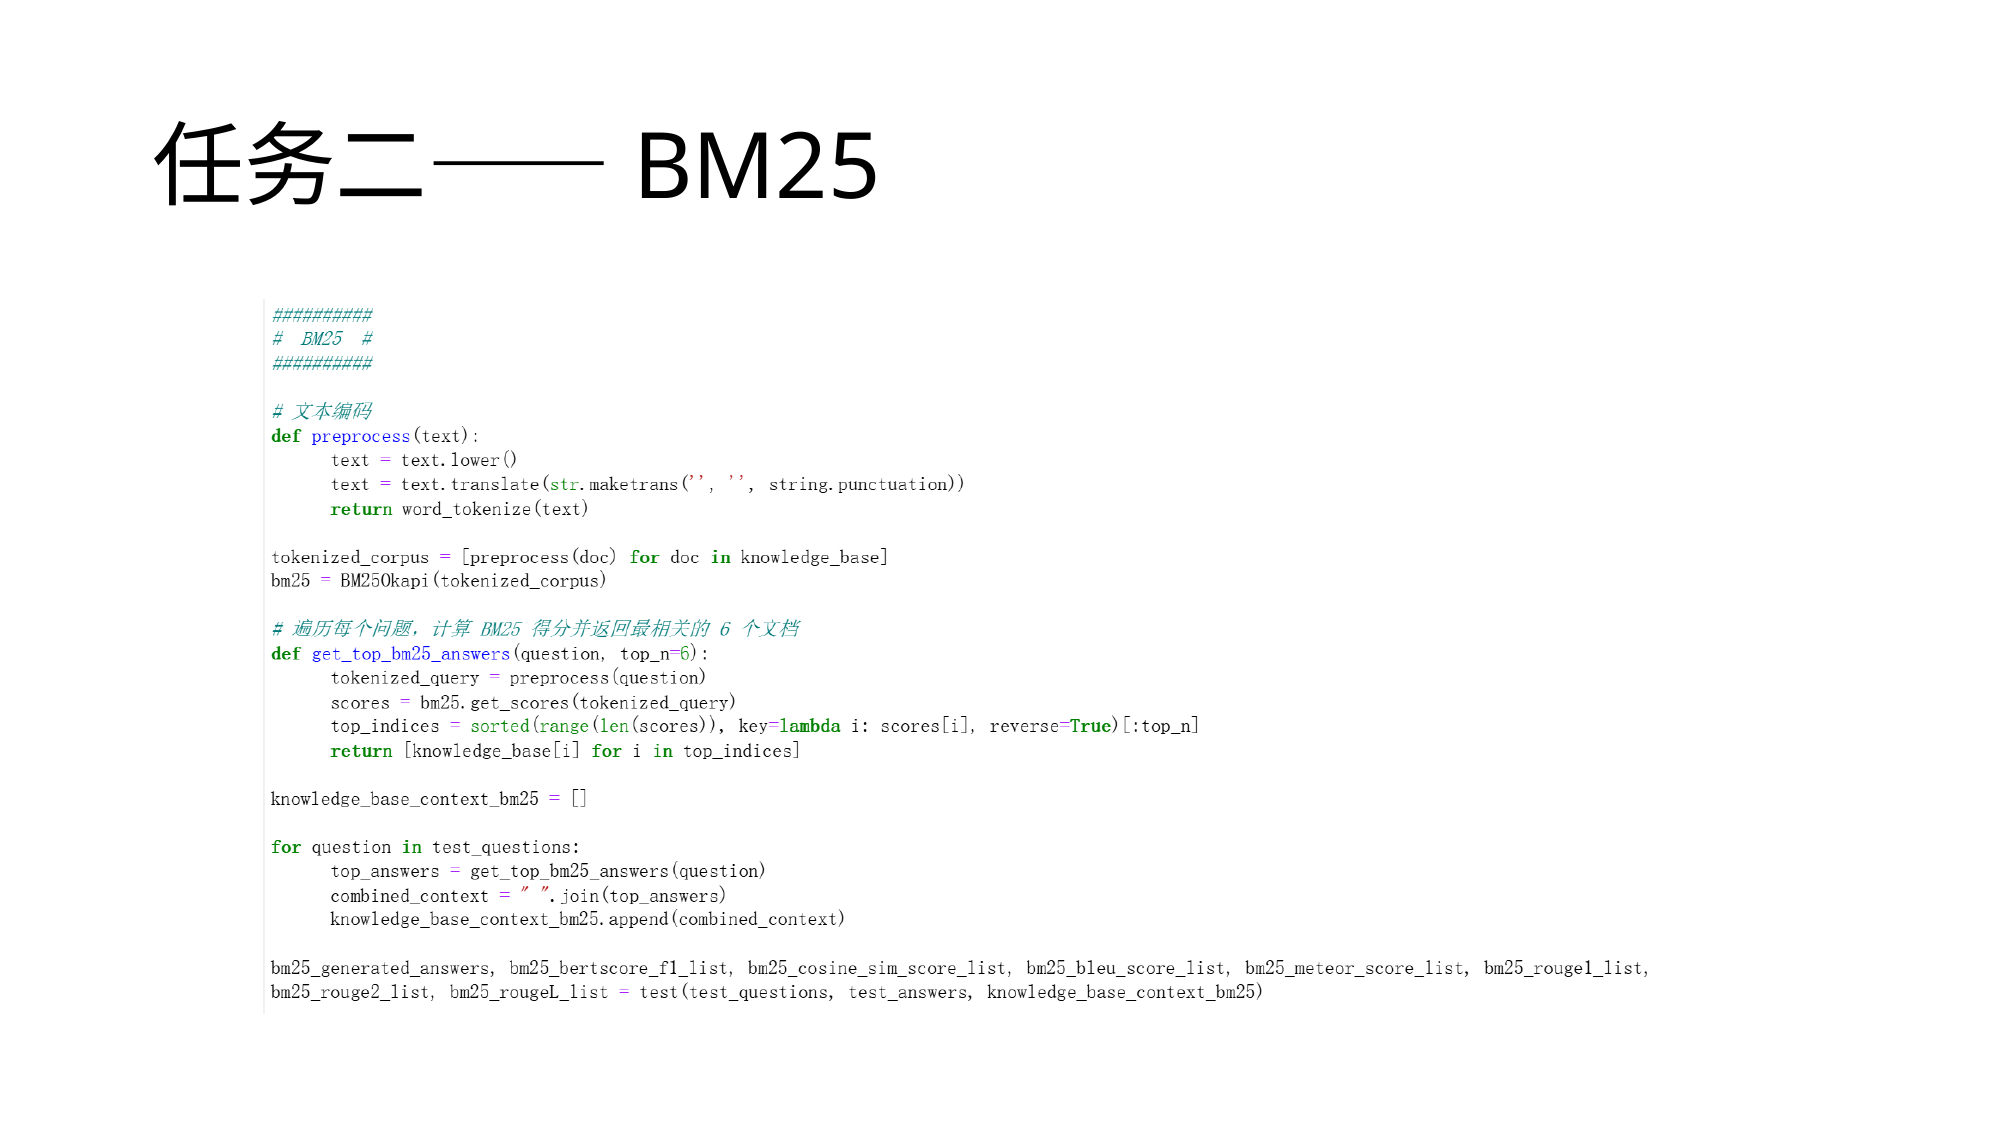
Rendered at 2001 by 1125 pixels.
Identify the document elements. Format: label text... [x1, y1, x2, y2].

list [263, 299, 1737, 1014]
title 任务二——BM25 [137, 59, 1863, 278]
